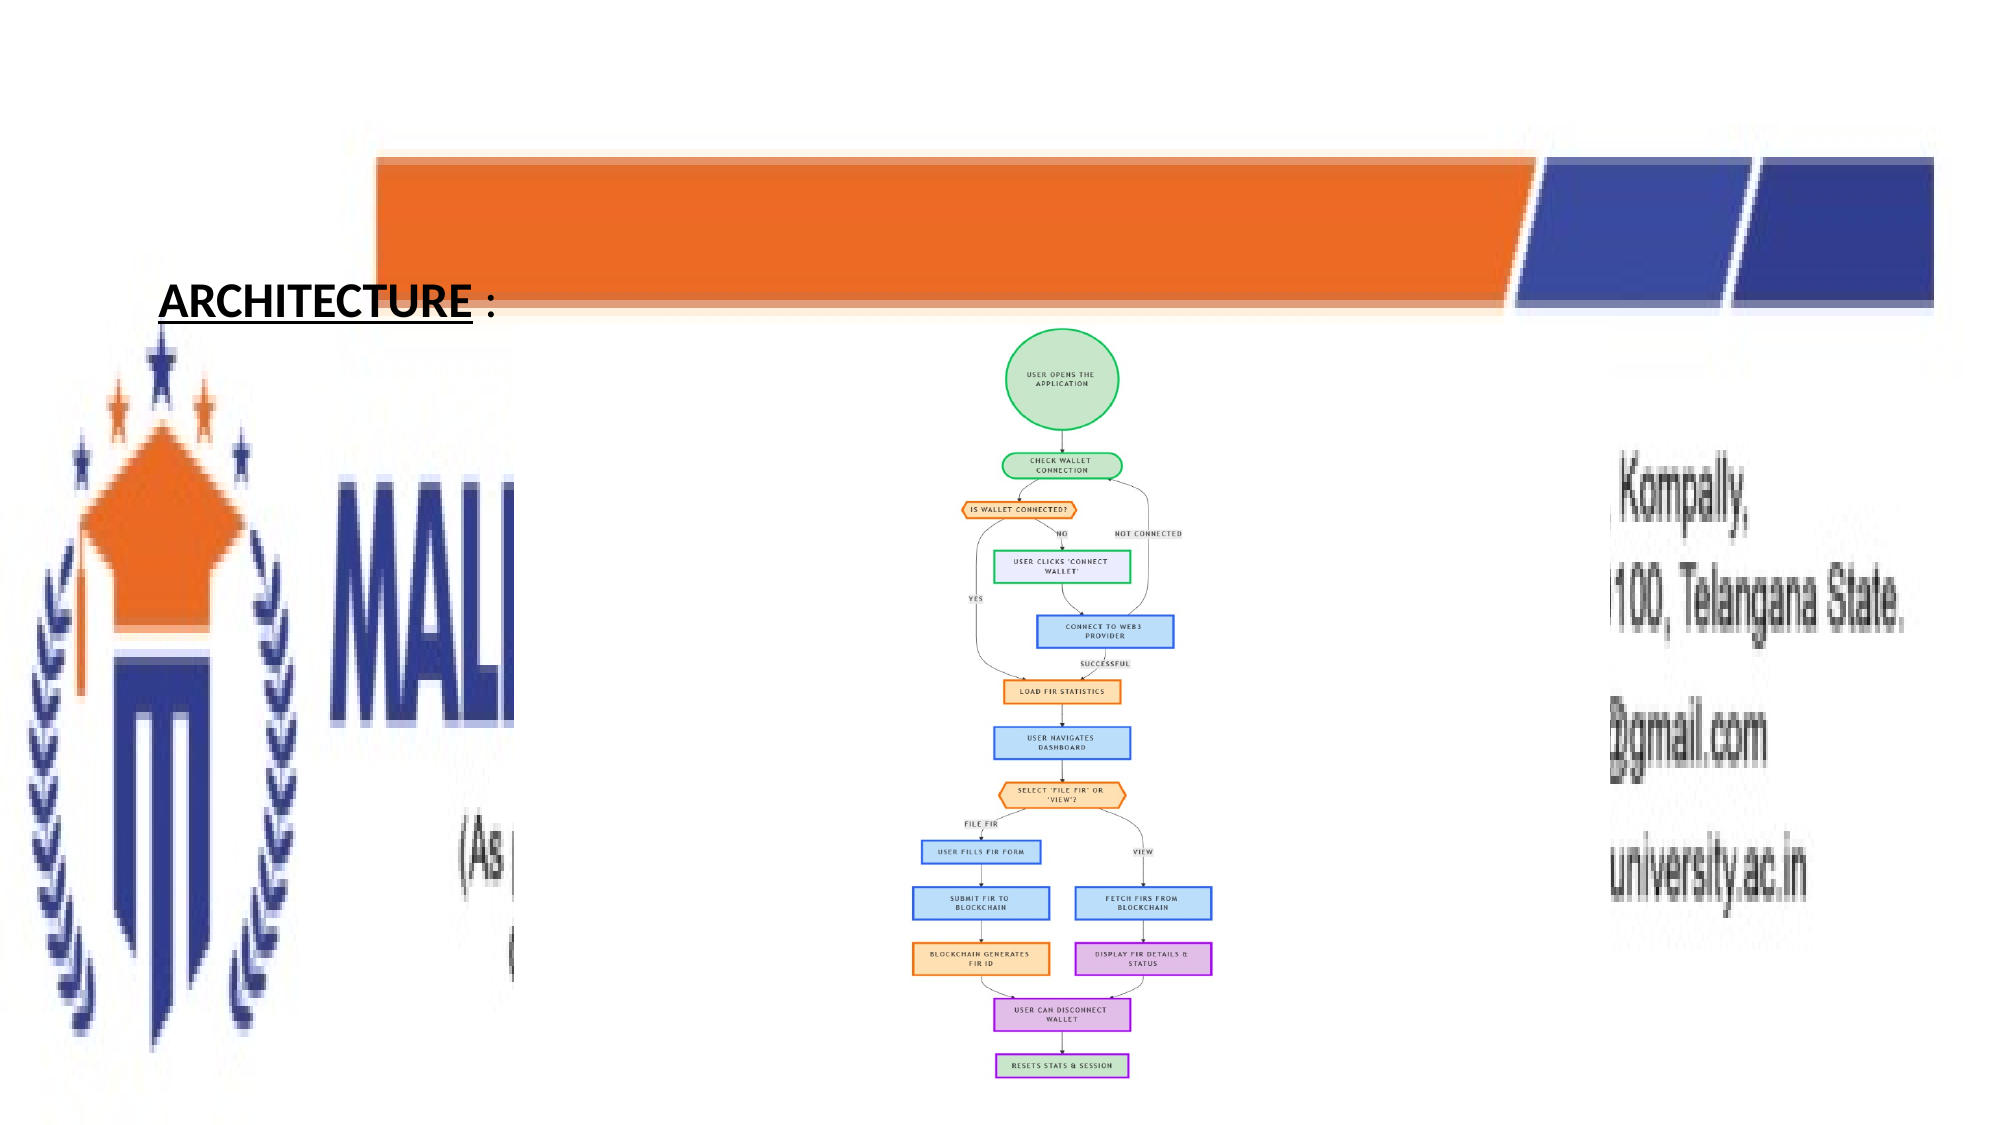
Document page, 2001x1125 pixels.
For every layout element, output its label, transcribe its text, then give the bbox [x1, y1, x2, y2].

picture [0, 0, 2001, 1125]
text_box ARCHITECTURE : [143, 259, 513, 455]
